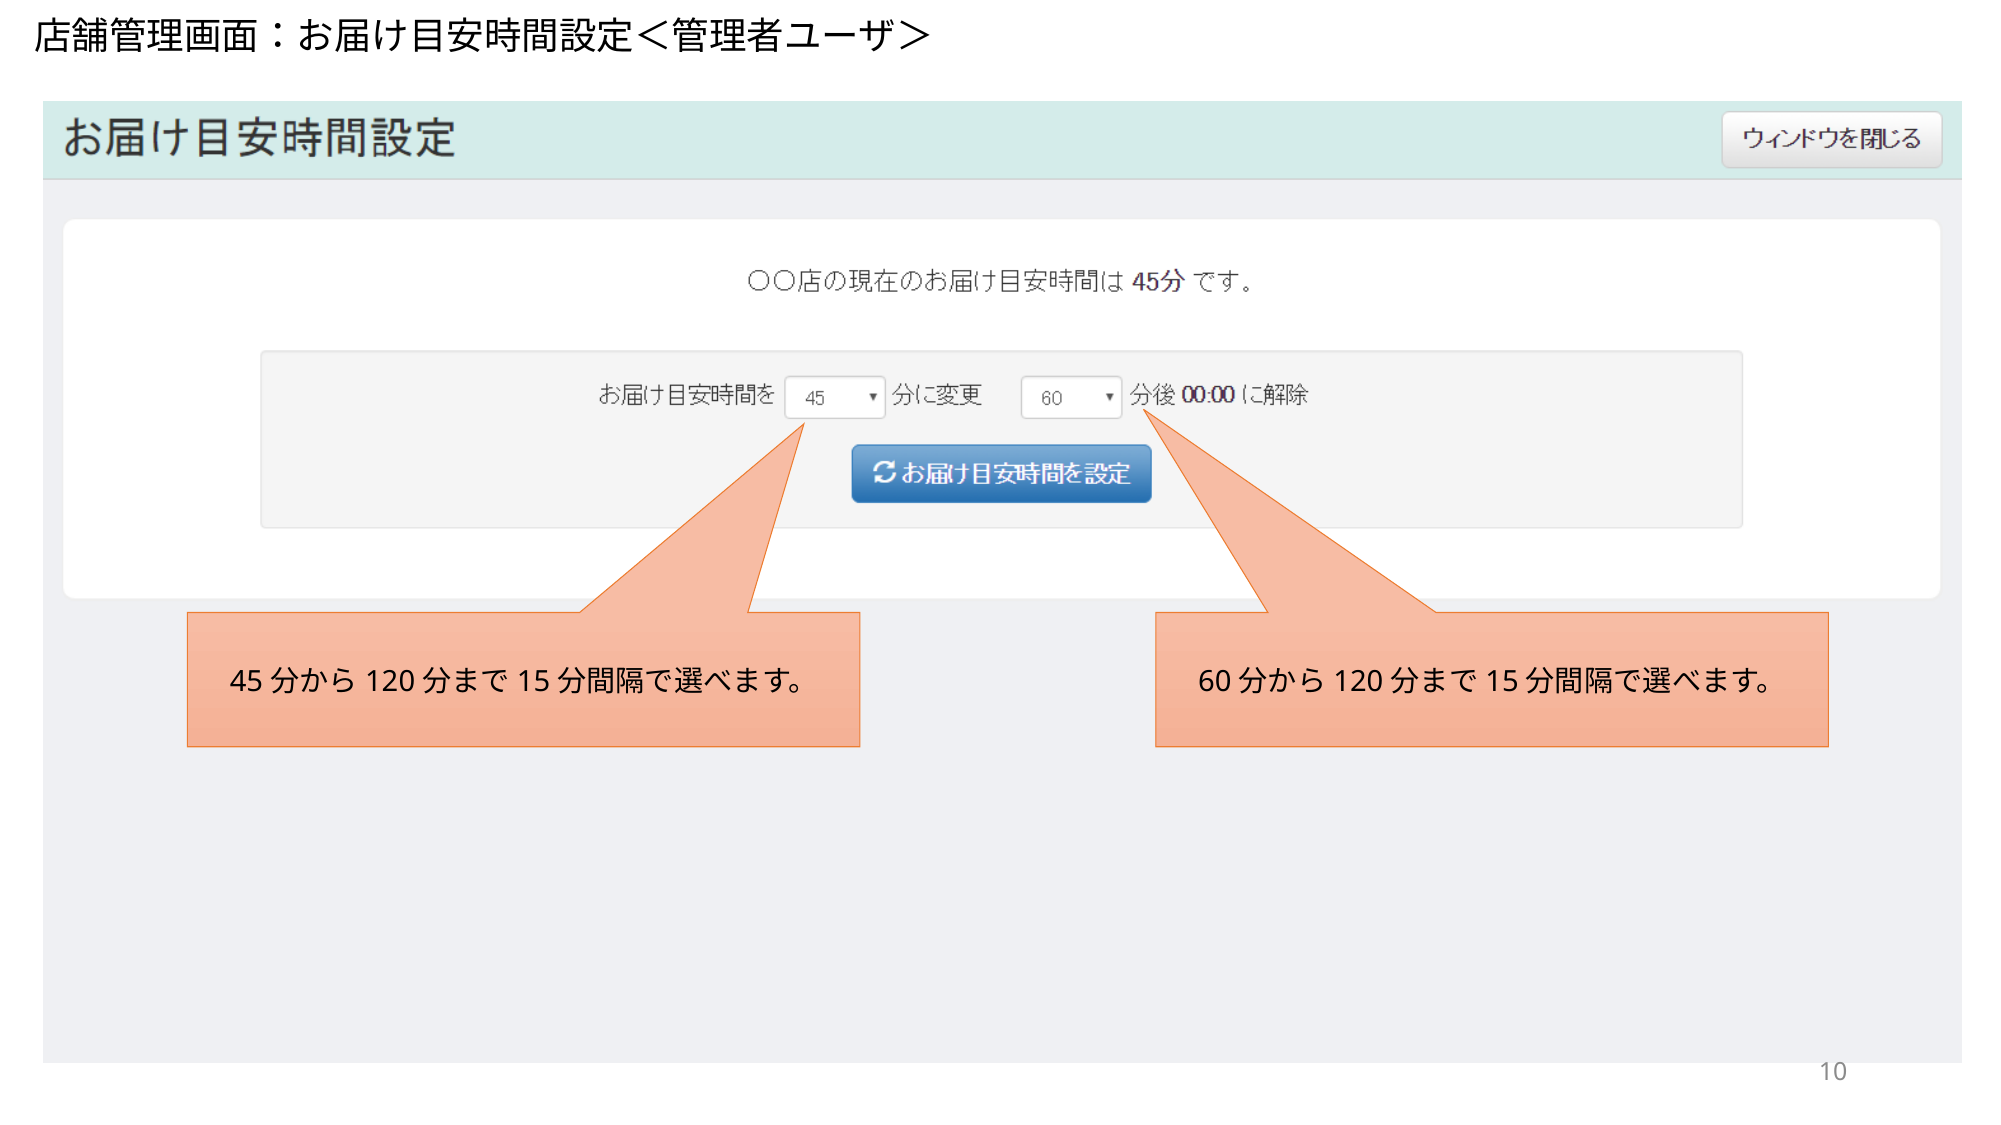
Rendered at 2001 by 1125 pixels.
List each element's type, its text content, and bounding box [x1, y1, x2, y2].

text_box 店舗管理画面：お届け目安時間設定＜管理者ユーザ＞ [19, 0, 1475, 220]
slide_number 10 [1412, 1063, 1863, 1103]
picture [43, 101, 1963, 1063]
